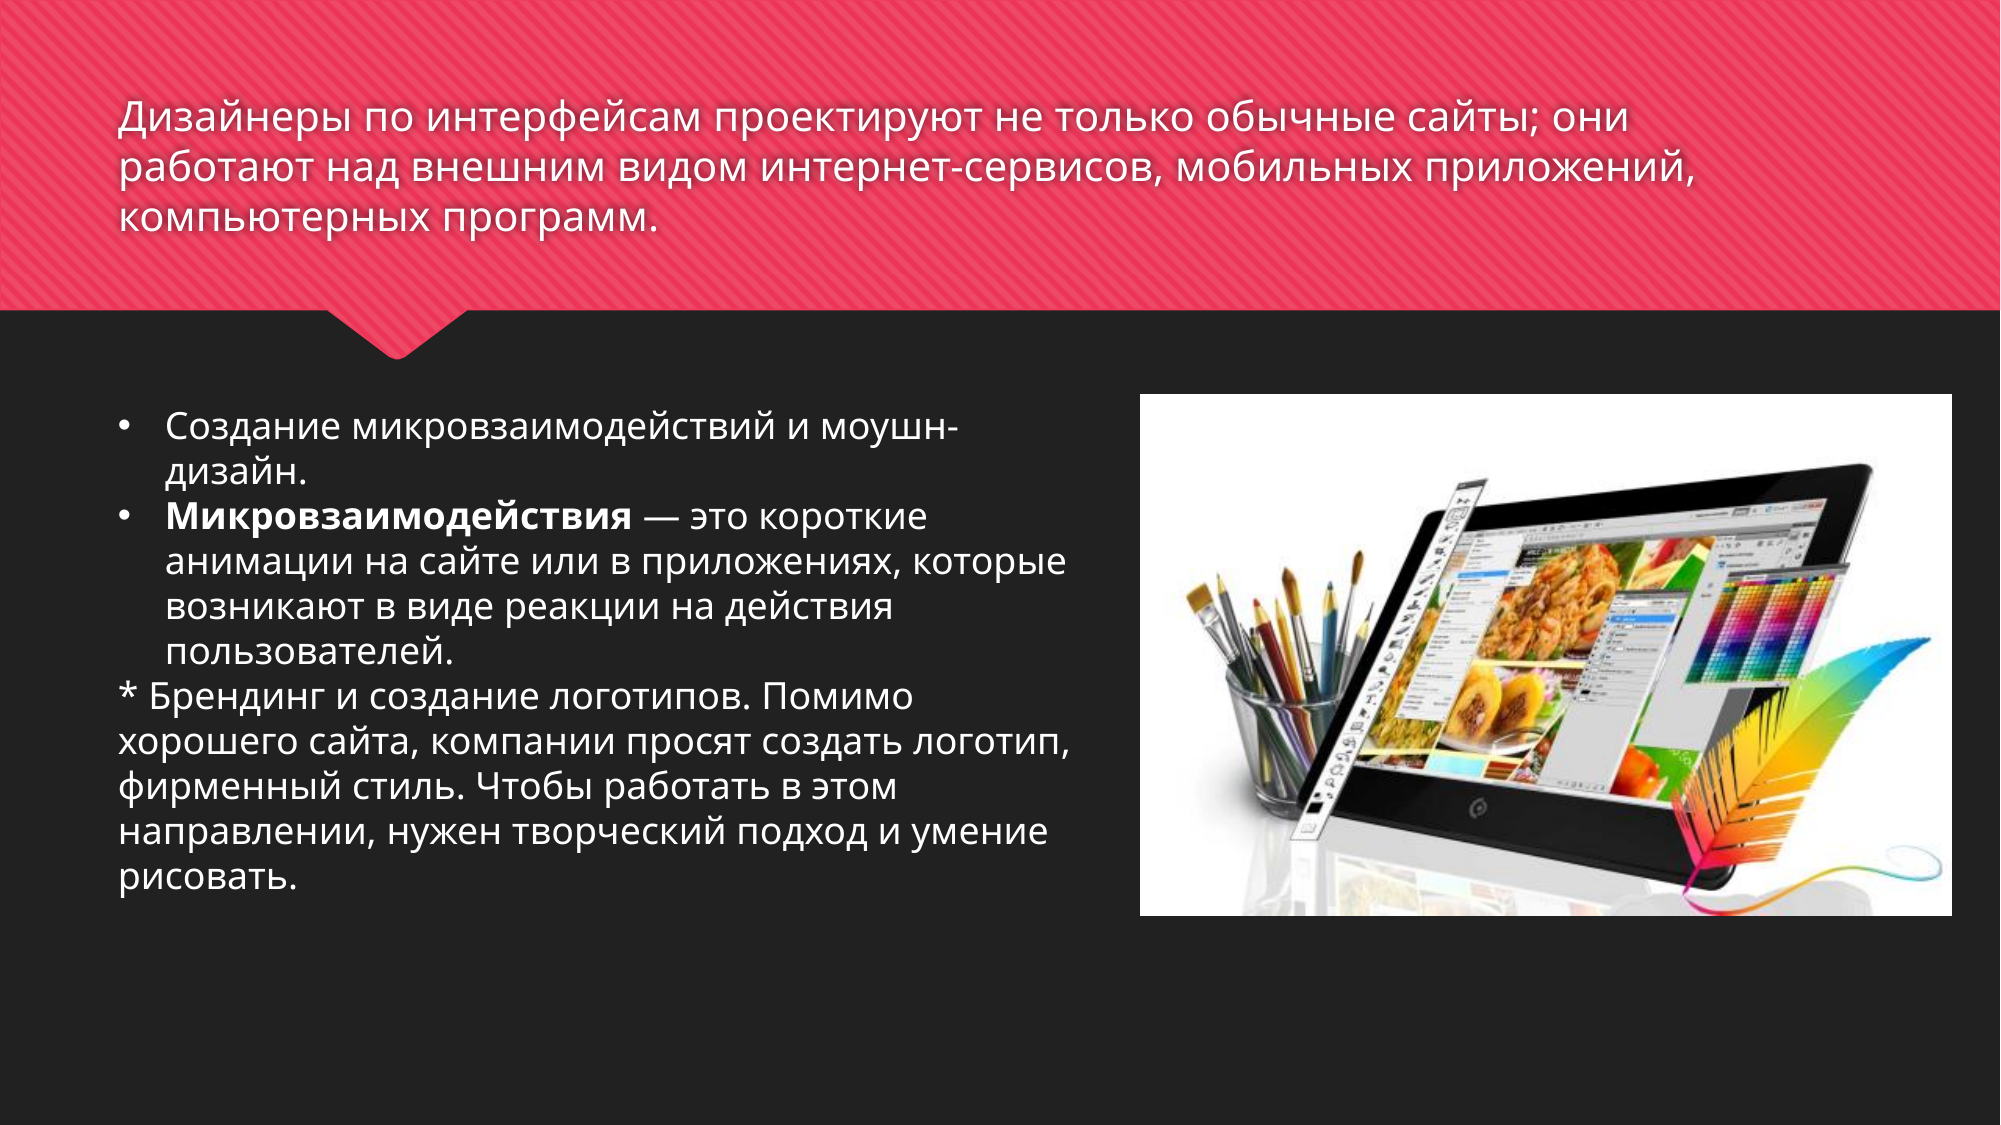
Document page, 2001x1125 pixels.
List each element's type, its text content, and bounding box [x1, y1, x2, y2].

text_box Создание микровзаимодействий и моушн-дизайн. Микровзаимодействия — это короткие анимации на сайте или в приложениях, которые возникают в виде реакции на действия пользователей. * Брендинг и создание логотипов. Помимо хорошего сайта, компании просят создать логотип, фирменный стиль. Чтобы работать в этом направлении, нужен творческий подход и умение рисовать. [103, 394, 1104, 904]
picture [1140, 393, 1952, 916]
title Дизайнеры по интерфейсам проектируют не только обычные сайты; они работают над внешним видом интернет-сервисов, мобильных приложений, компьютерных программ. [103, 87, 1774, 248]
